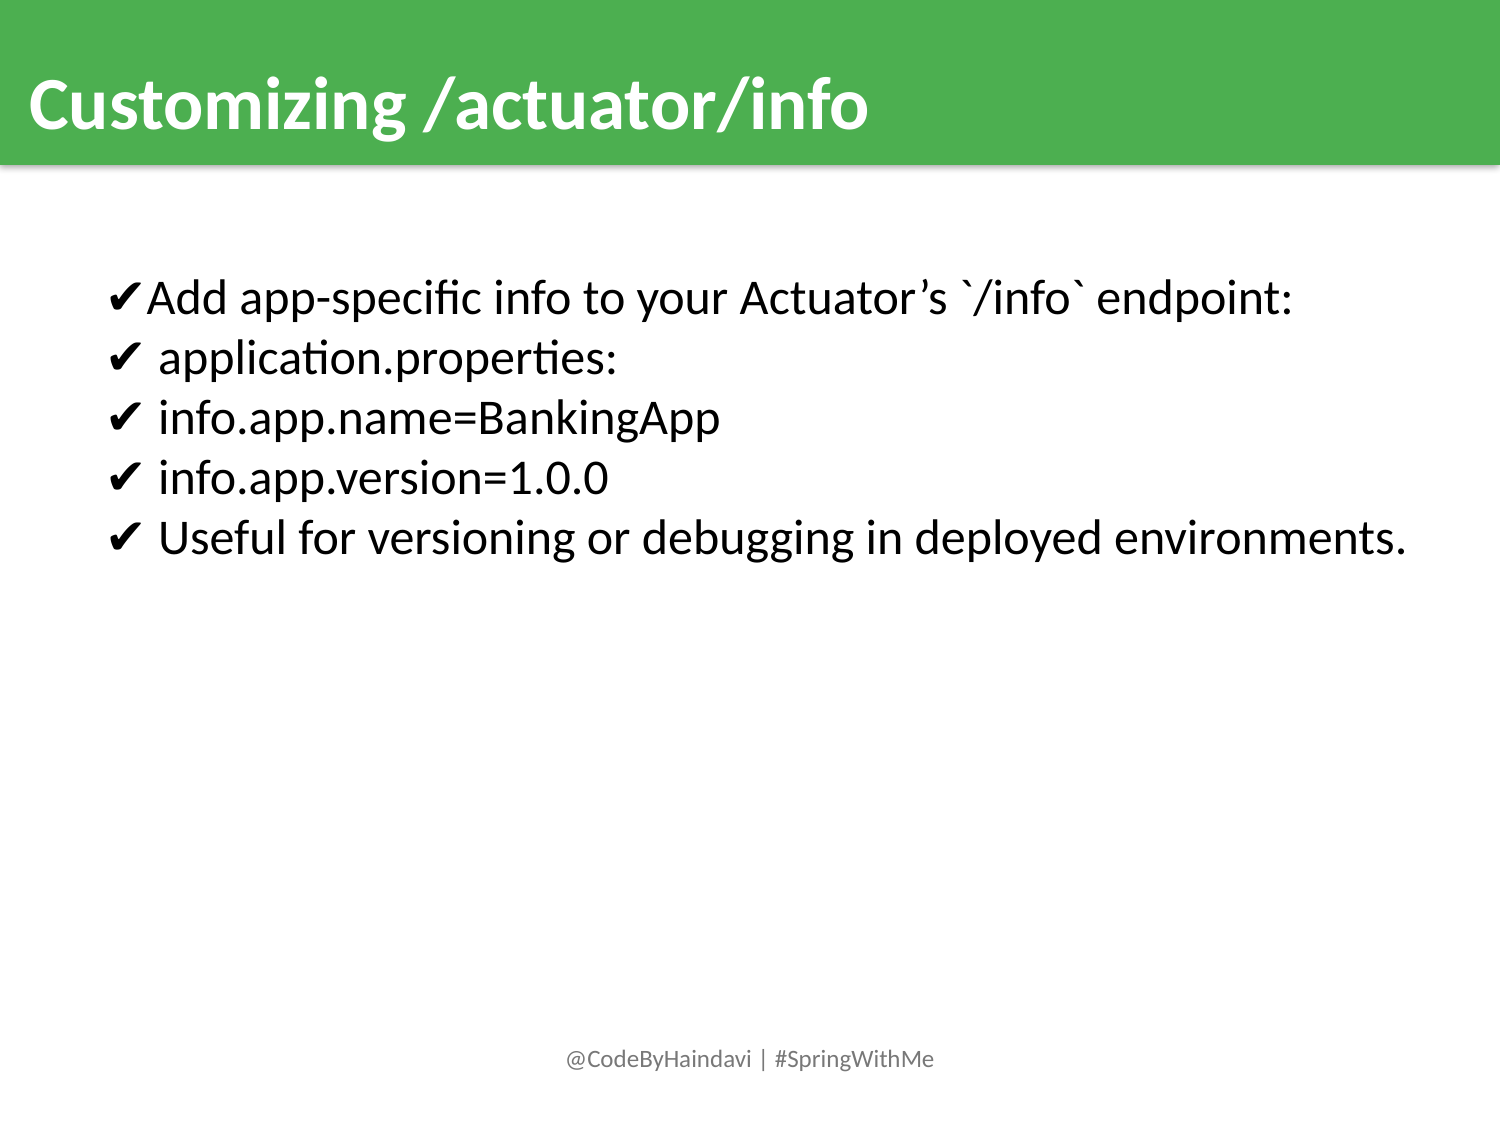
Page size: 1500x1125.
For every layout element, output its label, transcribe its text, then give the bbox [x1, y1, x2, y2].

text_box Customizing /actuator/info [14, 47, 887, 153]
text_box @CodeByHaindavi | #SpringWithMe [549, 1035, 950, 1080]
text_box [0, 0, 1500, 166]
text_box ✔️Add app-specific info to your Actuator’s `/info` endpoint: ✔️ application.properties: ✔️ info.app.name=BankingApp ✔️ info.app.version=1.0.0 ✔️ Useful for versioning or debugging in deployed environments. [90, 257, 1482, 572]
